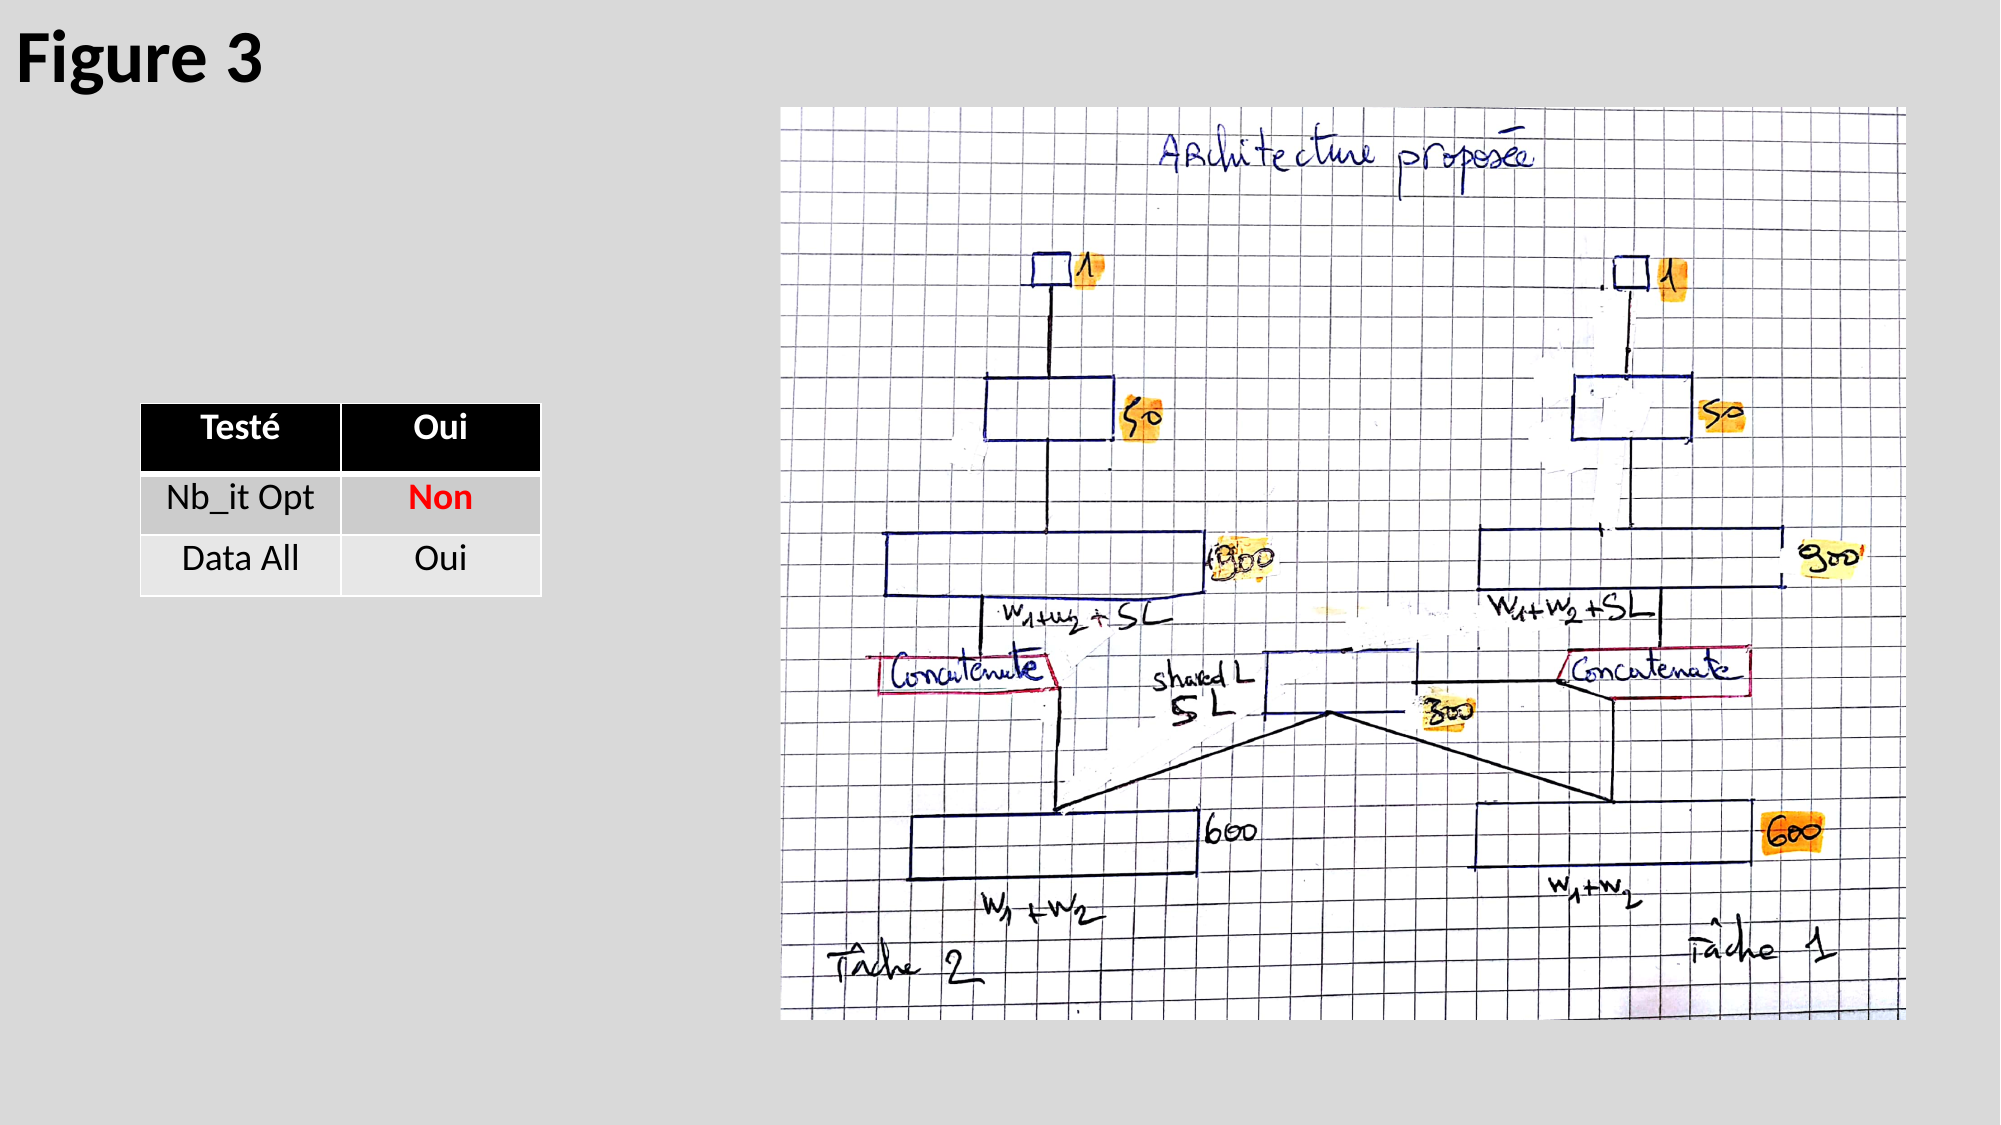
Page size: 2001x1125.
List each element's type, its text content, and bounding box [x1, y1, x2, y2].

table_cell Non [342, 477, 540, 534]
picture [781, 0, 1905, 1125]
table_header Testé [141, 404, 340, 471]
text_box Figure 3 [1, 0, 279, 105]
table_header Oui [342, 404, 540, 471]
table_cell Oui [342, 536, 540, 595]
table_cell Data All [141, 536, 340, 595]
table_cell Nb_it Opt [141, 477, 340, 534]
